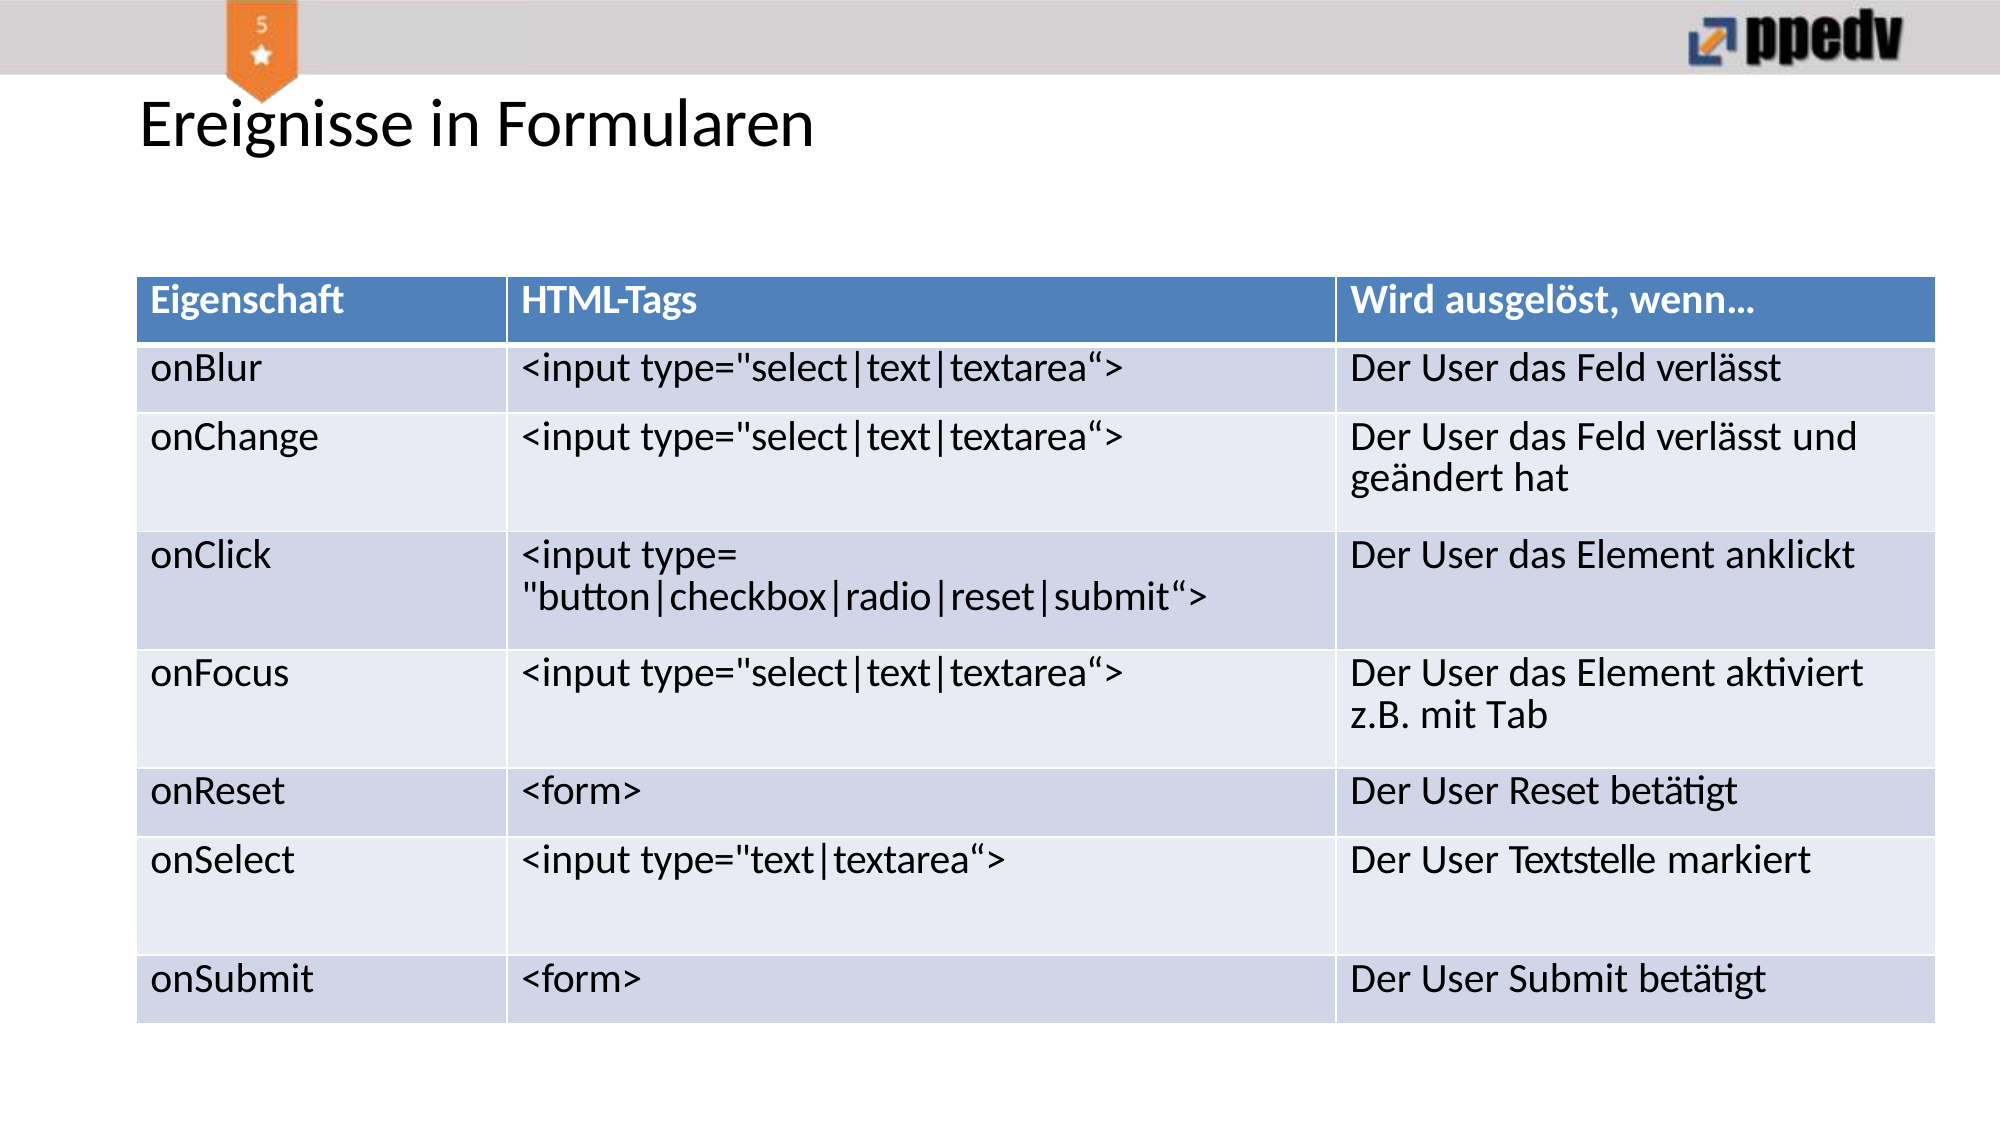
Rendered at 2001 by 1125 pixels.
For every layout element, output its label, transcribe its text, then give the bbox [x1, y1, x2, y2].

table_cell onFocus [137, 651, 506, 767]
table_header HTML-Tags [508, 277, 1335, 342]
picture [0, 0, 2000, 104]
table_cell onClick [137, 532, 506, 649]
table_cell onReset [137, 769, 506, 836]
table_header Wird ausgelöst, wenn… [1337, 277, 1935, 342]
table_cell <input type="select|text|textarea“> [508, 651, 1335, 767]
table_cell Der User Reset betätigt [1337, 769, 1935, 836]
table_cell Der User das Element anklickt [1337, 532, 1935, 649]
table_cell onChange [137, 414, 506, 531]
table_cell onBlur [137, 348, 506, 412]
table_cell <form> [508, 769, 1335, 836]
title Ereignisse in Formularen [137, 76, 822, 266]
table_cell Der User Submit betätigt [1337, 956, 1935, 1023]
table_header Eigenschaft [137, 277, 506, 342]
table_cell Der User das Feld verlässt [1337, 348, 1935, 412]
table_cell Der User das Feld verlässt und geändert hat [1337, 414, 1935, 531]
table_cell onSelect [137, 838, 506, 954]
table_cell <input type= "button|checkbox|radio|reset|submit“> [508, 532, 1335, 649]
table_cell <input type="text|textarea“> [508, 838, 1335, 954]
table_cell <form> [508, 956, 1335, 1023]
table_cell <input type="select|text|textarea“> [508, 348, 1335, 412]
table_cell <input type="select|text|textarea“> [508, 414, 1335, 531]
table_cell onSubmit [137, 956, 506, 1023]
table_cell Der User Textstelle markiert [1337, 838, 1935, 954]
table_cell Der User das Element aktiviert z.B. mit Tab [1337, 651, 1935, 767]
